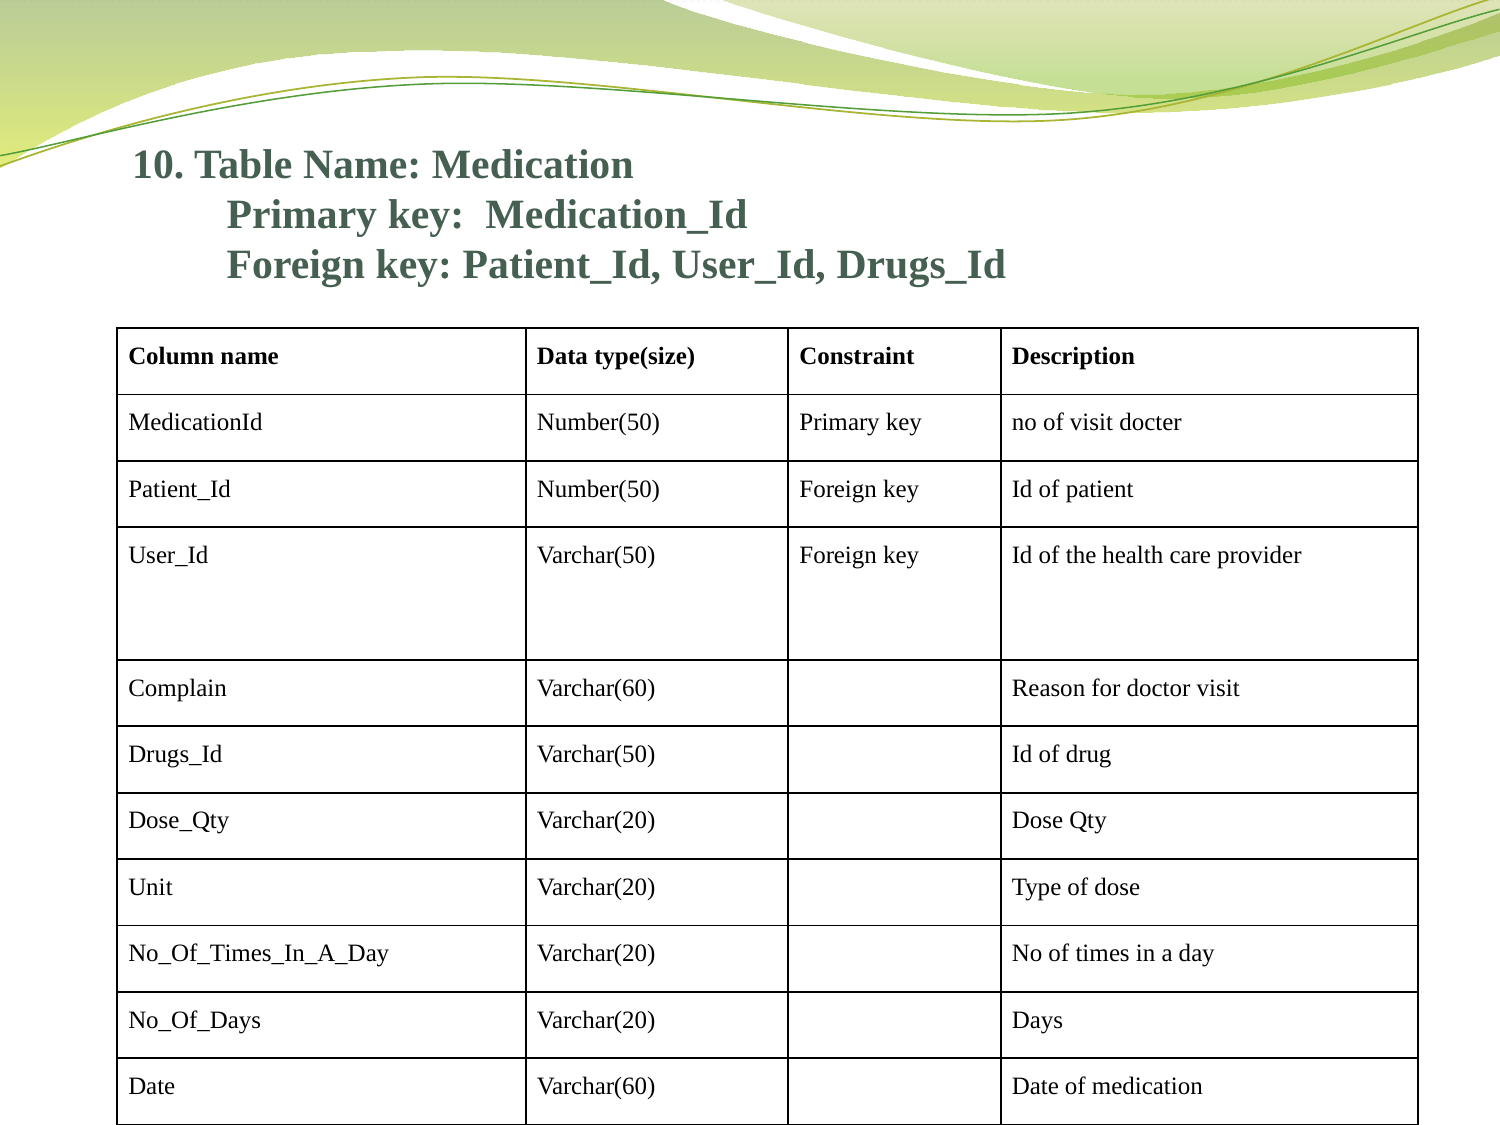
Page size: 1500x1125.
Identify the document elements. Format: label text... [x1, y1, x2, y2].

table_cell [789, 727, 1000, 792]
table_cell [789, 860, 1000, 925]
table_cell Dose_Qty [118, 794, 525, 858]
table_cell User_Id [118, 528, 525, 659]
table_cell Number(50) [527, 395, 787, 460]
table_cell Dose Qty [1002, 794, 1417, 858]
table_cell Patient_Id [118, 462, 525, 526]
table_cell Reason for doctor visit [1002, 661, 1417, 725]
table_cell Date of medication [1002, 1059, 1417, 1124]
table_cell Varchar(60) [527, 1059, 787, 1124]
table_cell Primary key [789, 395, 1000, 460]
table_cell [789, 926, 1000, 991]
table_cell Varchar(20) [527, 993, 787, 1057]
table_cell [789, 993, 1000, 1057]
text_box 10. Table Name: Medication Primary key: Medication_Id Foreign key: Patient_Id, User_Id, Drugs_Id [117, 129, 1278, 295]
table_cell [789, 661, 1000, 725]
table_cell Id of patient [1002, 462, 1417, 526]
table_cell No_Of_Times_In_A_Day [118, 926, 525, 991]
table_cell Complain [118, 661, 525, 725]
table_cell Drugs_Id [118, 727, 525, 792]
table_cell Unit [118, 860, 525, 925]
table_cell No_Of_Days [118, 993, 525, 1057]
table_header Description [1002, 329, 1417, 394]
table_cell Id of drug [1002, 727, 1417, 792]
table_cell Number(50) [527, 462, 787, 526]
table_cell Varchar(20) [527, 794, 787, 858]
table_cell MedicationId [118, 395, 525, 460]
table_cell Varchar(50) [527, 528, 787, 659]
table_cell Varchar(60) [527, 661, 787, 725]
table_header Data type(size) [527, 329, 787, 394]
table_cell [789, 1059, 1000, 1124]
table_cell [789, 794, 1000, 858]
table_header Constraint [789, 329, 1000, 394]
table_cell Foreign key [789, 528, 1000, 659]
table_cell Varchar(20) [527, 926, 787, 991]
table_cell Varchar(20) [527, 860, 787, 925]
table_cell no of visit docter [1002, 395, 1417, 460]
table_cell No of times in a day [1002, 926, 1417, 991]
table_cell Type of dose [1002, 860, 1417, 925]
table_cell Days [1002, 993, 1417, 1057]
table_header Column name [118, 329, 525, 394]
table_cell Foreign key [789, 462, 1000, 526]
table_cell Id of the health care provider [1002, 528, 1417, 659]
table_cell Date [118, 1059, 525, 1124]
table_cell Varchar(50) [527, 727, 787, 792]
